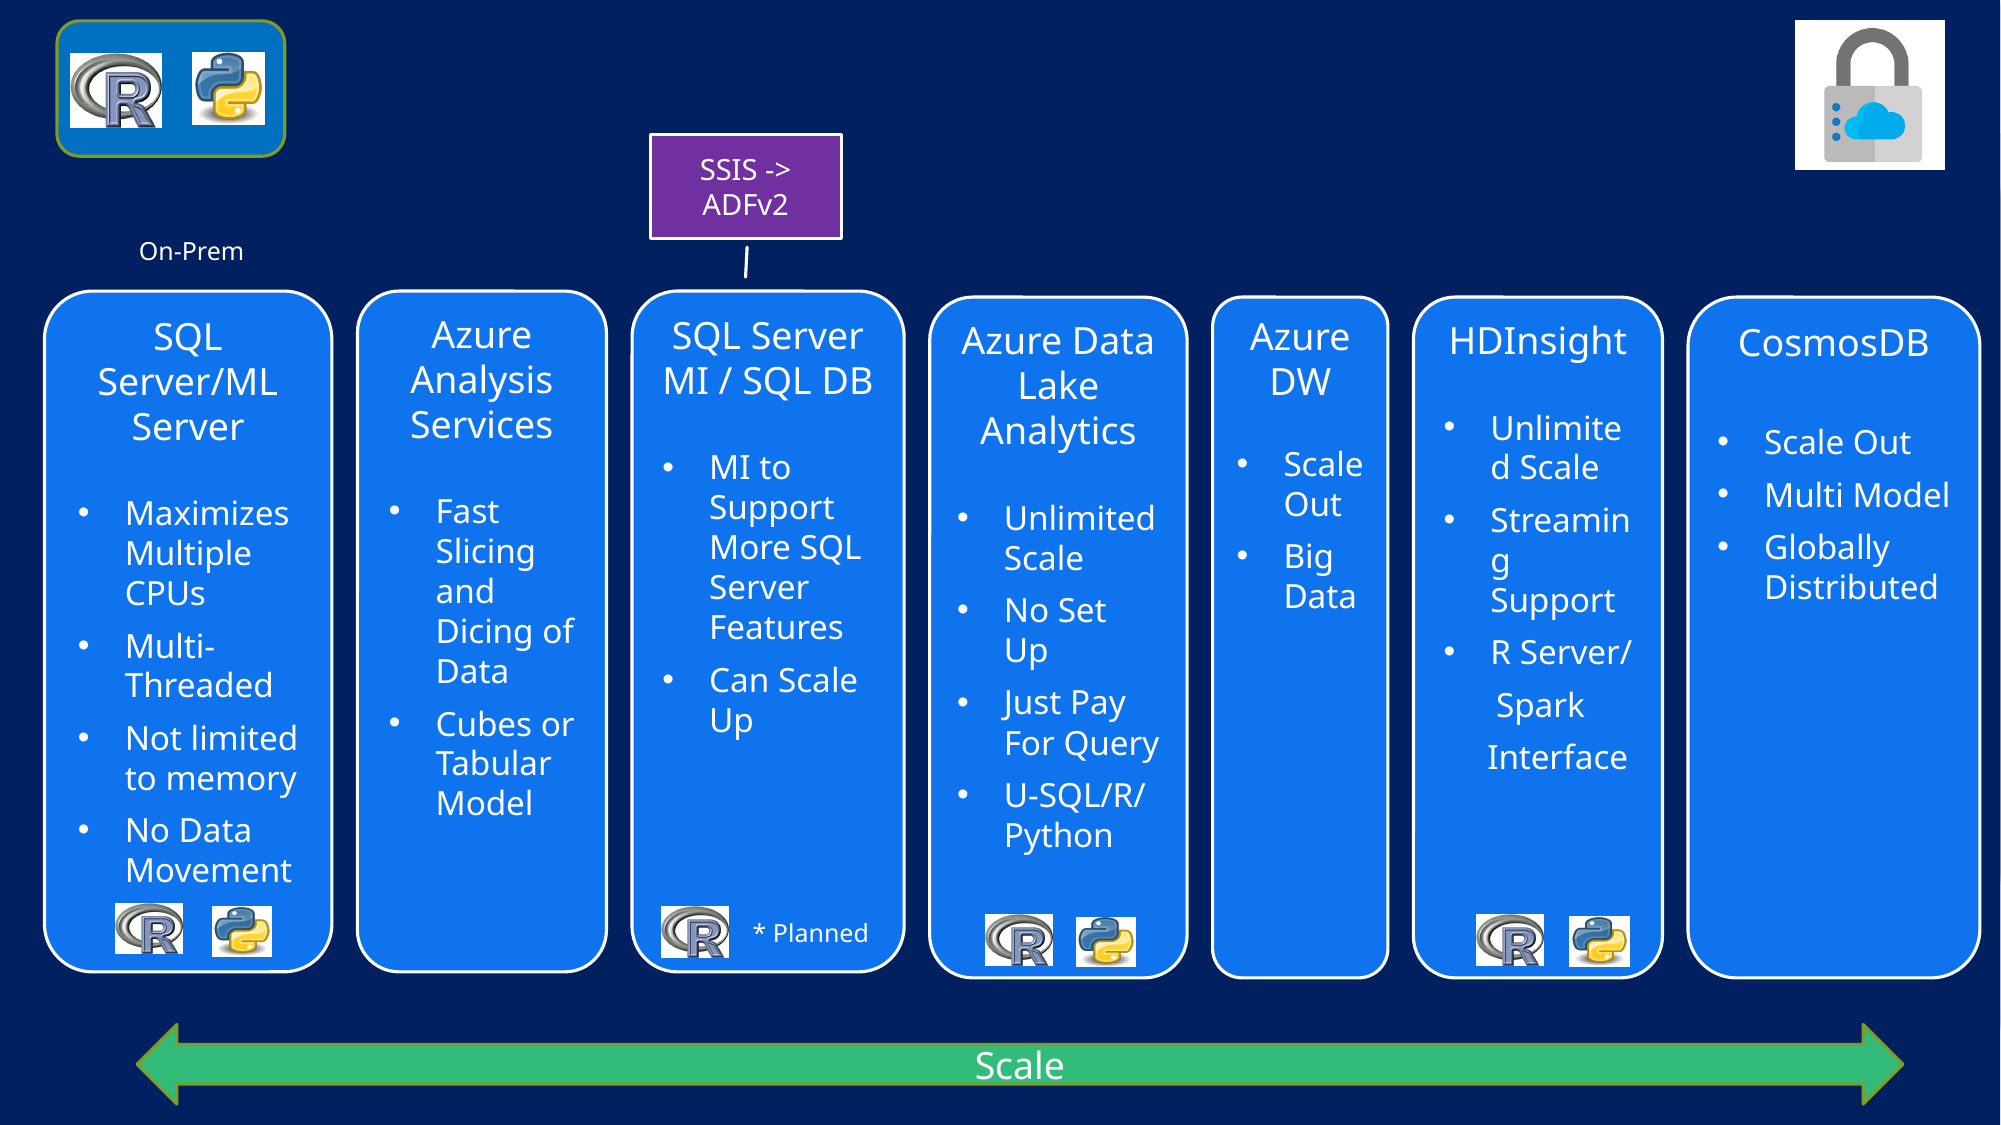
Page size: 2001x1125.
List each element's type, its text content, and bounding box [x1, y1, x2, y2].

text_box [55, 19, 287, 158]
text_box On-Prem [124, 228, 260, 273]
picture [985, 914, 1053, 966]
text_box Azure DW Scale Out Big Data [1211, 295, 1390, 980]
text_box SQL Server/ML Server Maximizes Multiple CPUs Multi-Threaded Not limited to memory No Data Movement [42, 289, 334, 974]
text_box [0, 1023, 2000, 1125]
picture [70, 53, 163, 128]
text_box HDInsight Unlimited Scale Streaming Support R Server/ Spark Interface [1411, 295, 1665, 980]
picture [1075, 916, 1137, 968]
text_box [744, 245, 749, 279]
picture [1795, 20, 1945, 170]
text_box * Planned [737, 909, 885, 955]
text_box Azure Analysis Services Fast Slicing and Dicing of Data Cubes or Tabular Model [355, 289, 609, 974]
picture [115, 903, 183, 955]
text_box Scale [136, 1023, 1904, 1106]
picture [661, 906, 729, 958]
picture [191, 51, 266, 126]
picture [1476, 914, 1544, 966]
picture [211, 905, 273, 958]
text_box SSIS -> ADFv2 [649, 133, 843, 240]
picture [1569, 916, 1630, 968]
text_box CosmosDB Scale Out Multi Model Globally Distributed [1686, 295, 1982, 980]
text_box Azure Data Lake Analytics Unlimited Scale No Set Up Just Pay For Query U-SQL/R/ Python [928, 295, 1189, 980]
text_box SQL Server MI / SQL DB MI to Support More SQL Server Features Can Scale Up [630, 289, 906, 974]
